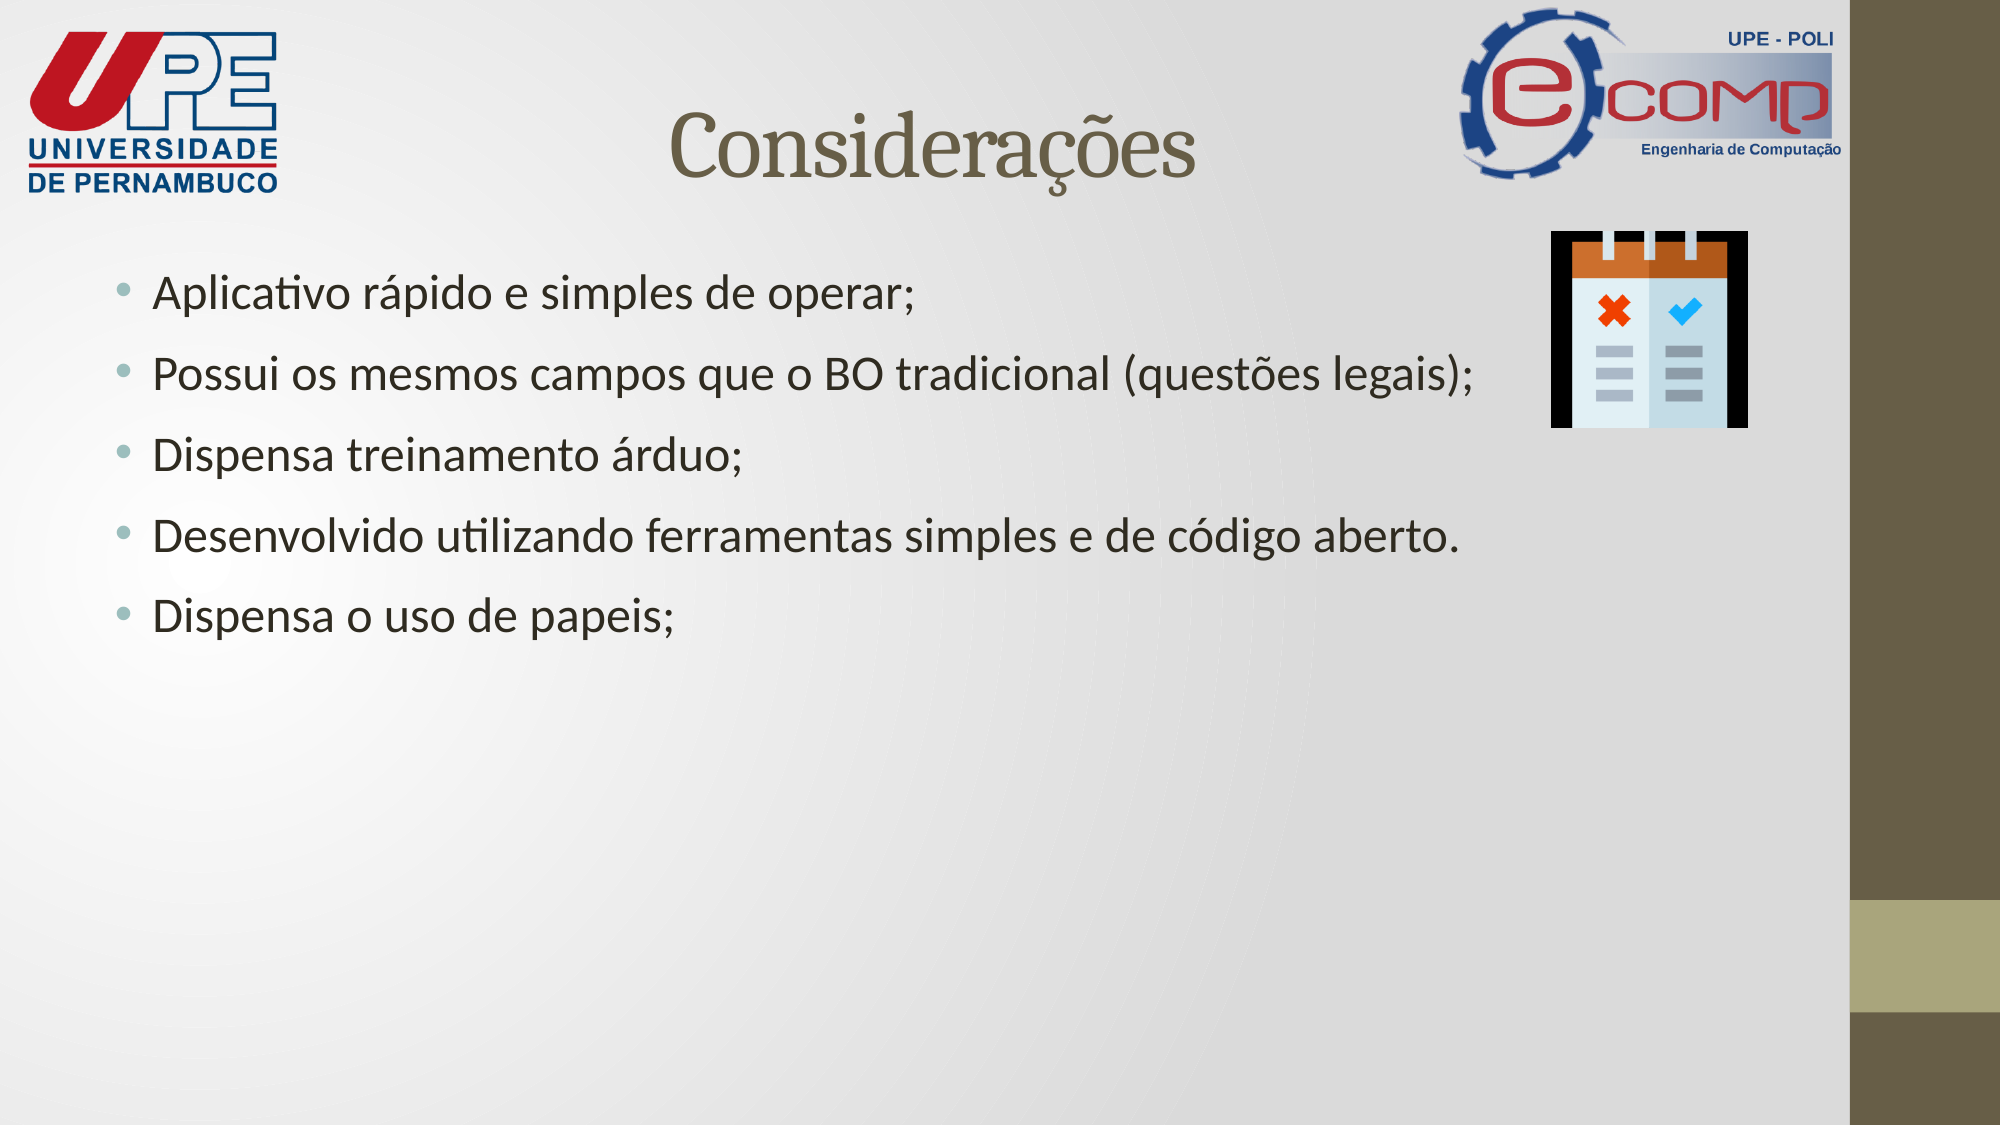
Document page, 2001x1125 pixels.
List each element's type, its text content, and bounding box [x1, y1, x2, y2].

title Considerações [99, 45, 1767, 233]
picture [16, 15, 289, 209]
list Aplicativo rápido e simples de operar; Possui os mesmos campos que o BO tradicional (questões legais); Dispensa treinamento árduo; Desenvolvido utilizando ferramentas simples e de código aberto. Dispensa o uso de papeis; [99, 251, 1650, 1005]
picture [1458, 0, 1842, 189]
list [1551, 231, 1749, 429]
